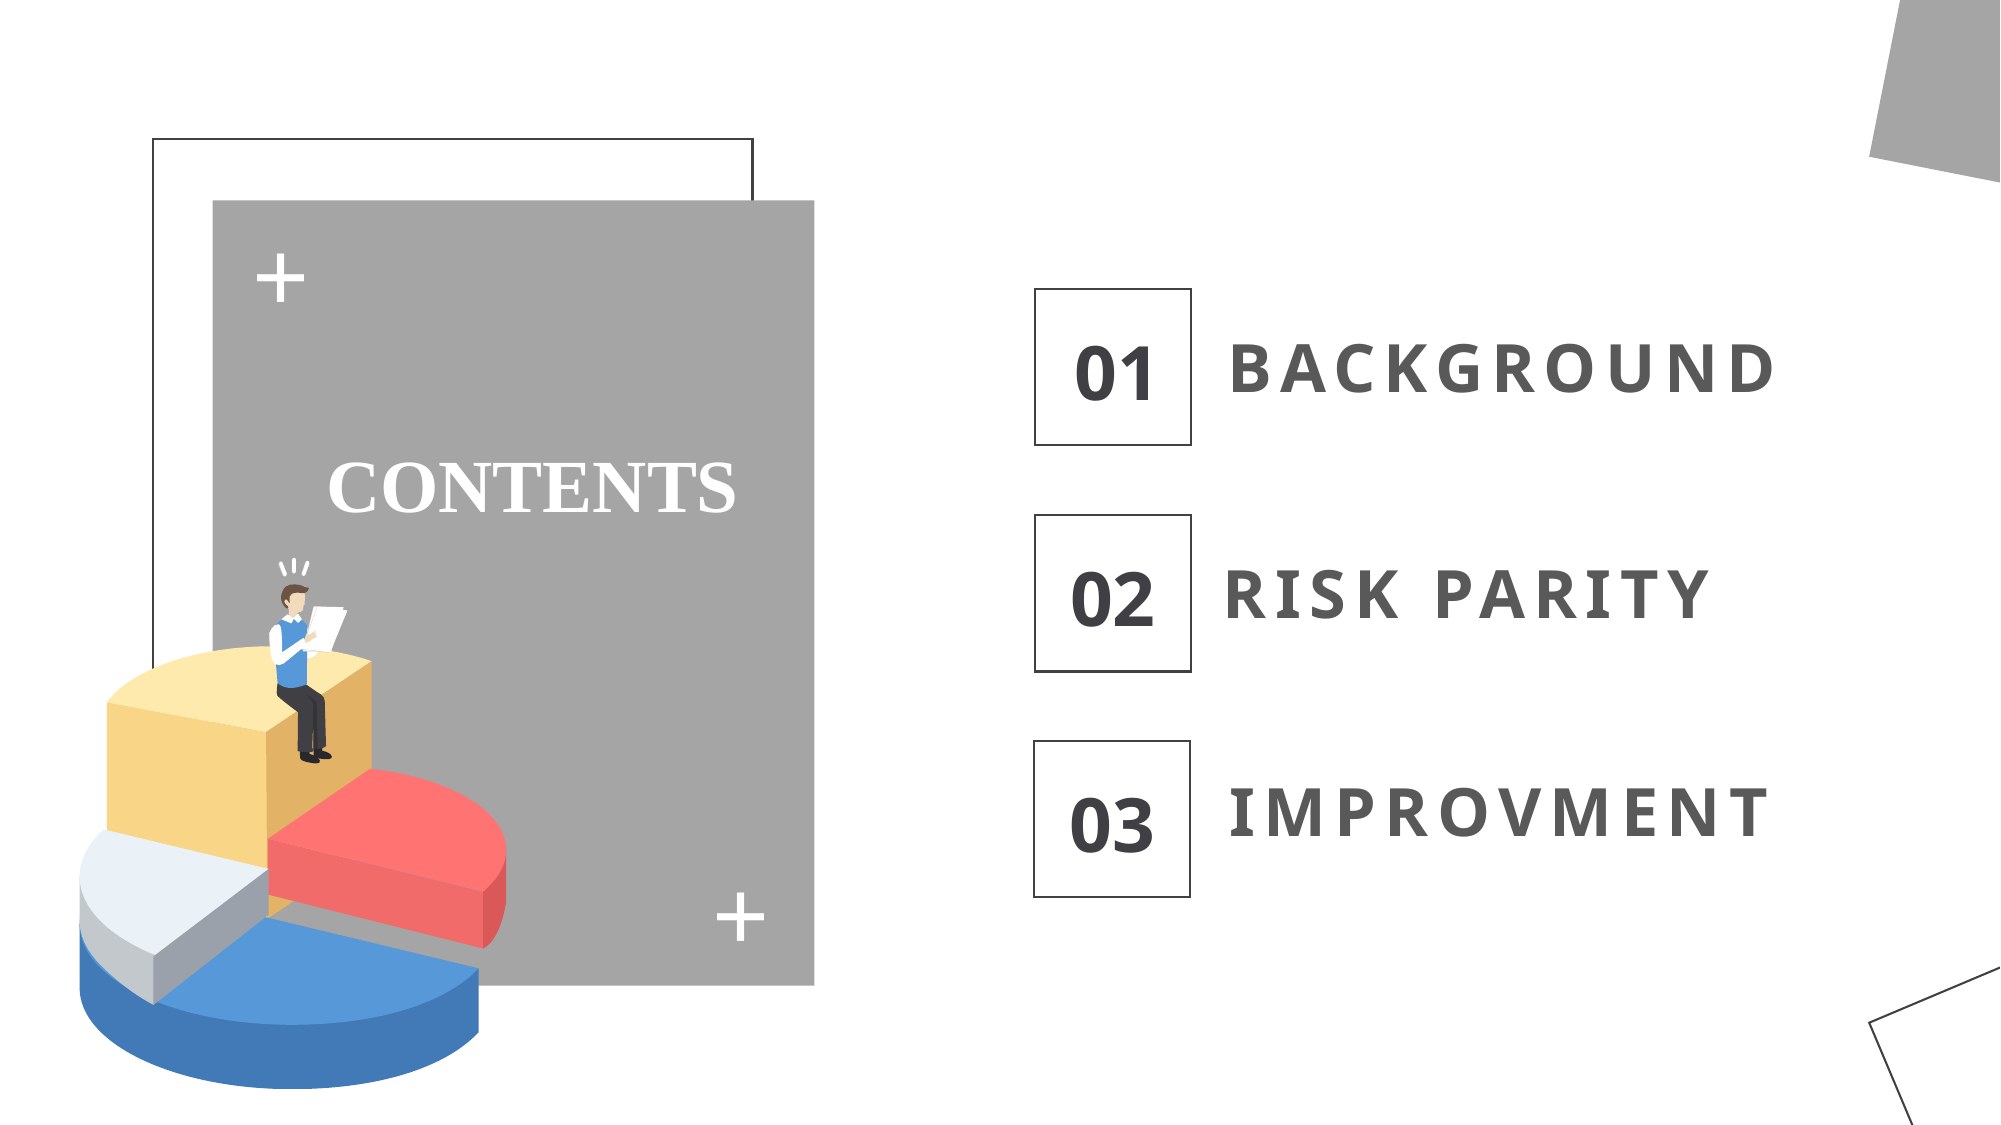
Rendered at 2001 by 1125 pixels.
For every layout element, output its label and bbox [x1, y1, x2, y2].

text_box [973, 289, 1859, 898]
text_box [1867, 966, 2000, 1125]
text_box [1867, 0, 2000, 184]
text_box [152, 139, 831, 986]
text_box [79, 557, 507, 1089]
